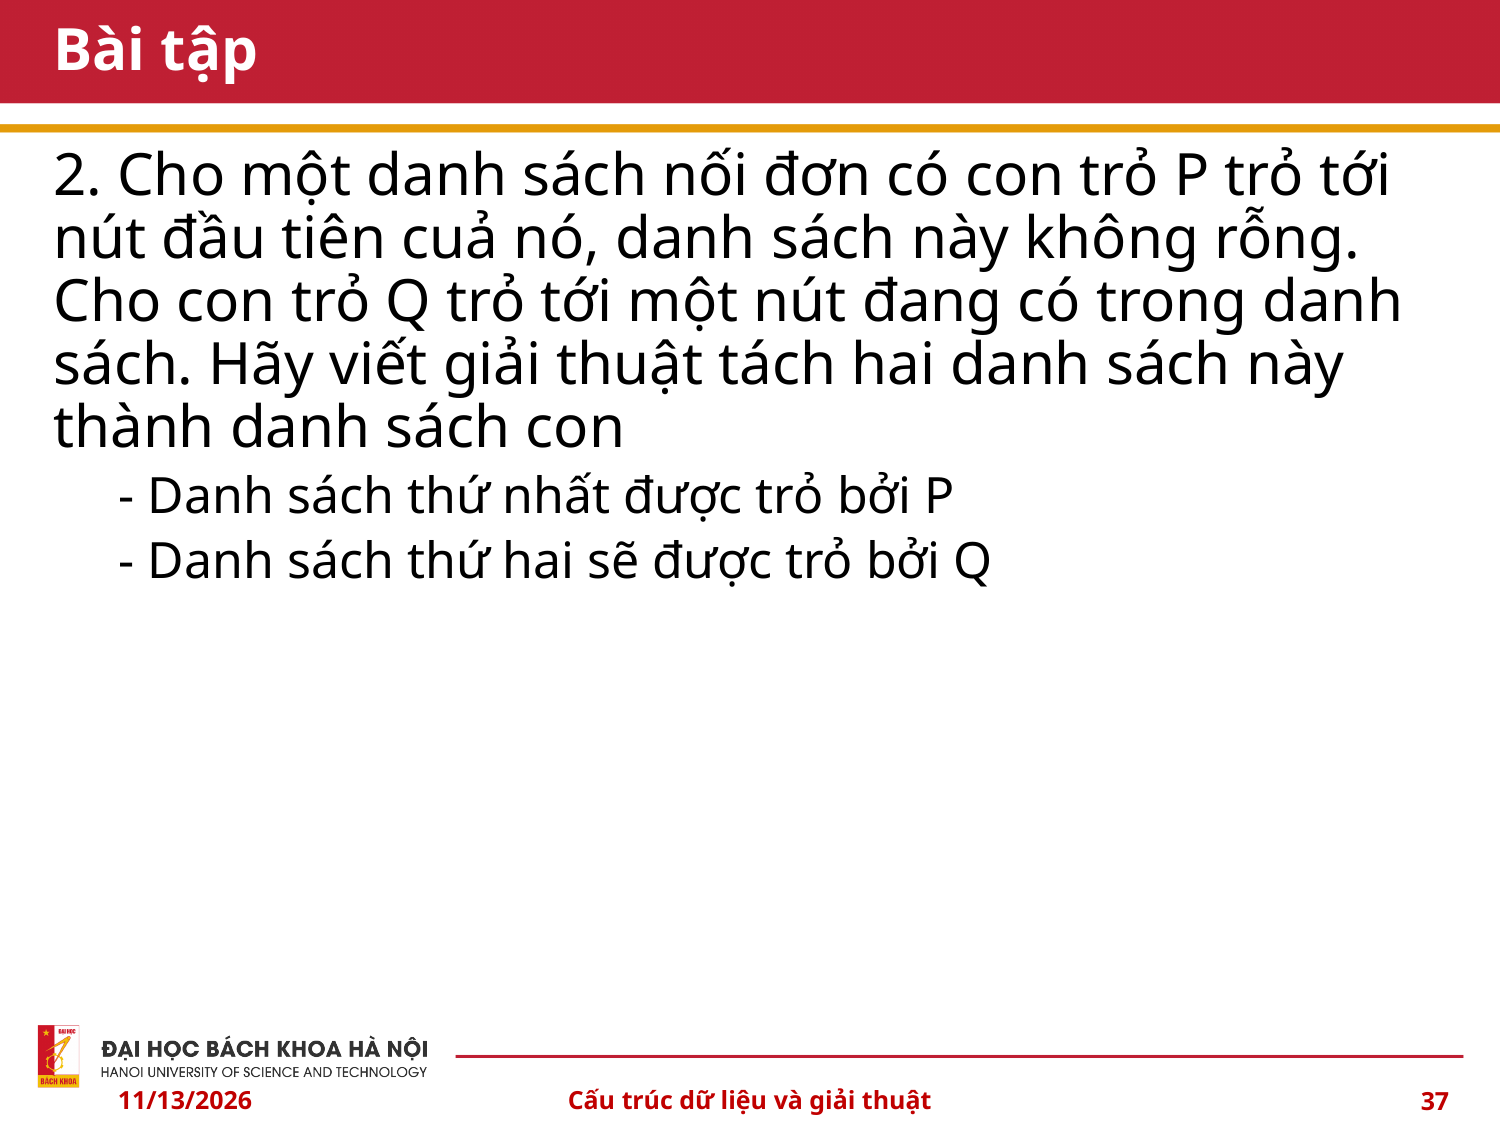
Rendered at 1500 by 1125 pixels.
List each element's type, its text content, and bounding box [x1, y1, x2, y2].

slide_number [103, 1076, 441, 1125]
footer Cấu trúc dữ liệu và giải thuật [496, 1076, 1004, 1125]
picture [0, 0, 1500, 1125]
title Bài tập [38, 12, 1462, 87]
slide_number 37 [1126, 1078, 1464, 1125]
list 2. Cho một danh sách nối đơn có con trỏ P trỏ tới nút đầu tiên cuả nó, danh sách này không rỗng. Cho con trỏ Q trỏ tới một nút đang có trong danh sách. Hãy viết giải thuật tách hai danh sách này thành danh sách con - Danh sách thứ nhất được trỏ bởi P - Danh sách thứ hai sẽ được trỏ bởi Q [38, 138, 1462, 1008]
